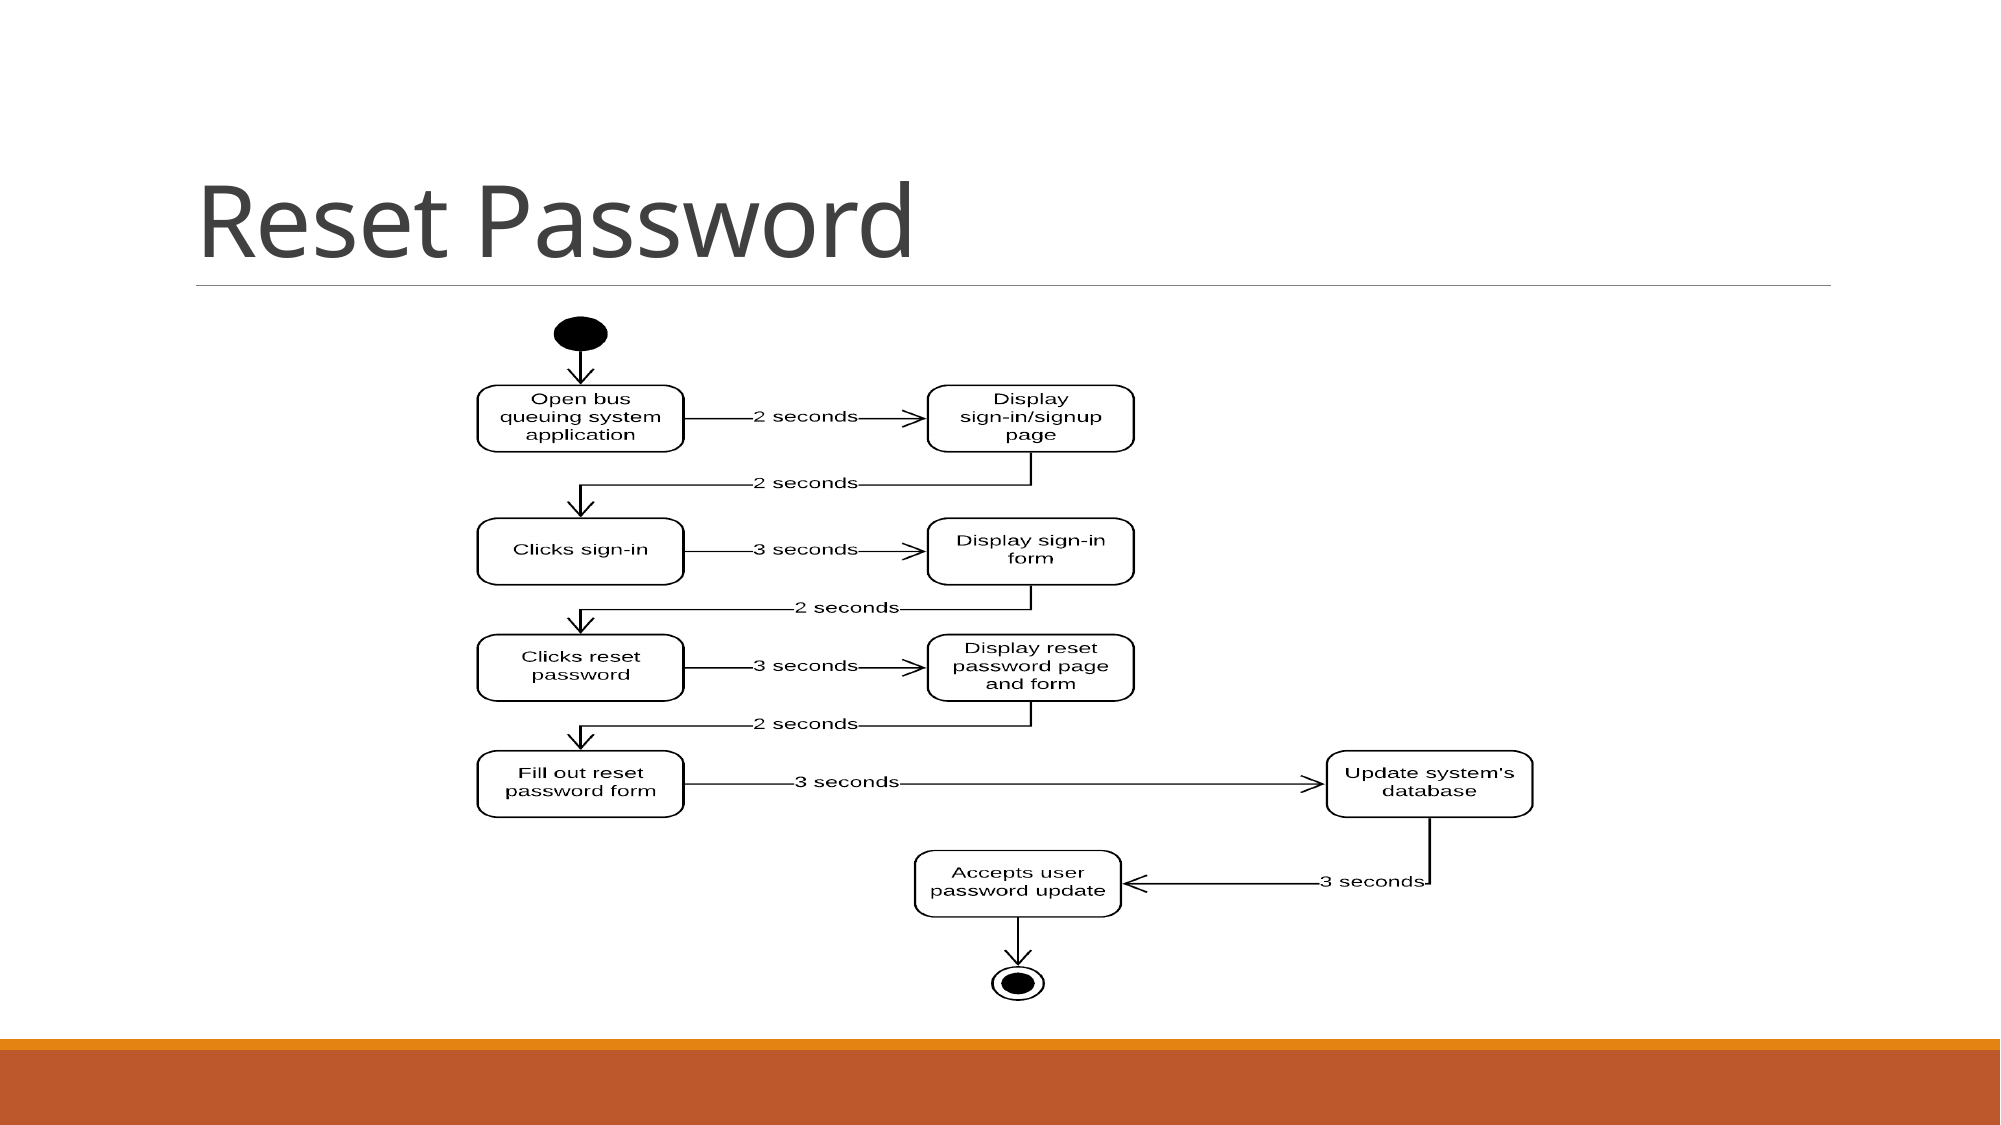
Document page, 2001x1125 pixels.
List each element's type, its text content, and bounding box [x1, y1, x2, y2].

title Reset Password [180, 47, 1830, 285]
picture [425, 284, 1585, 1033]
